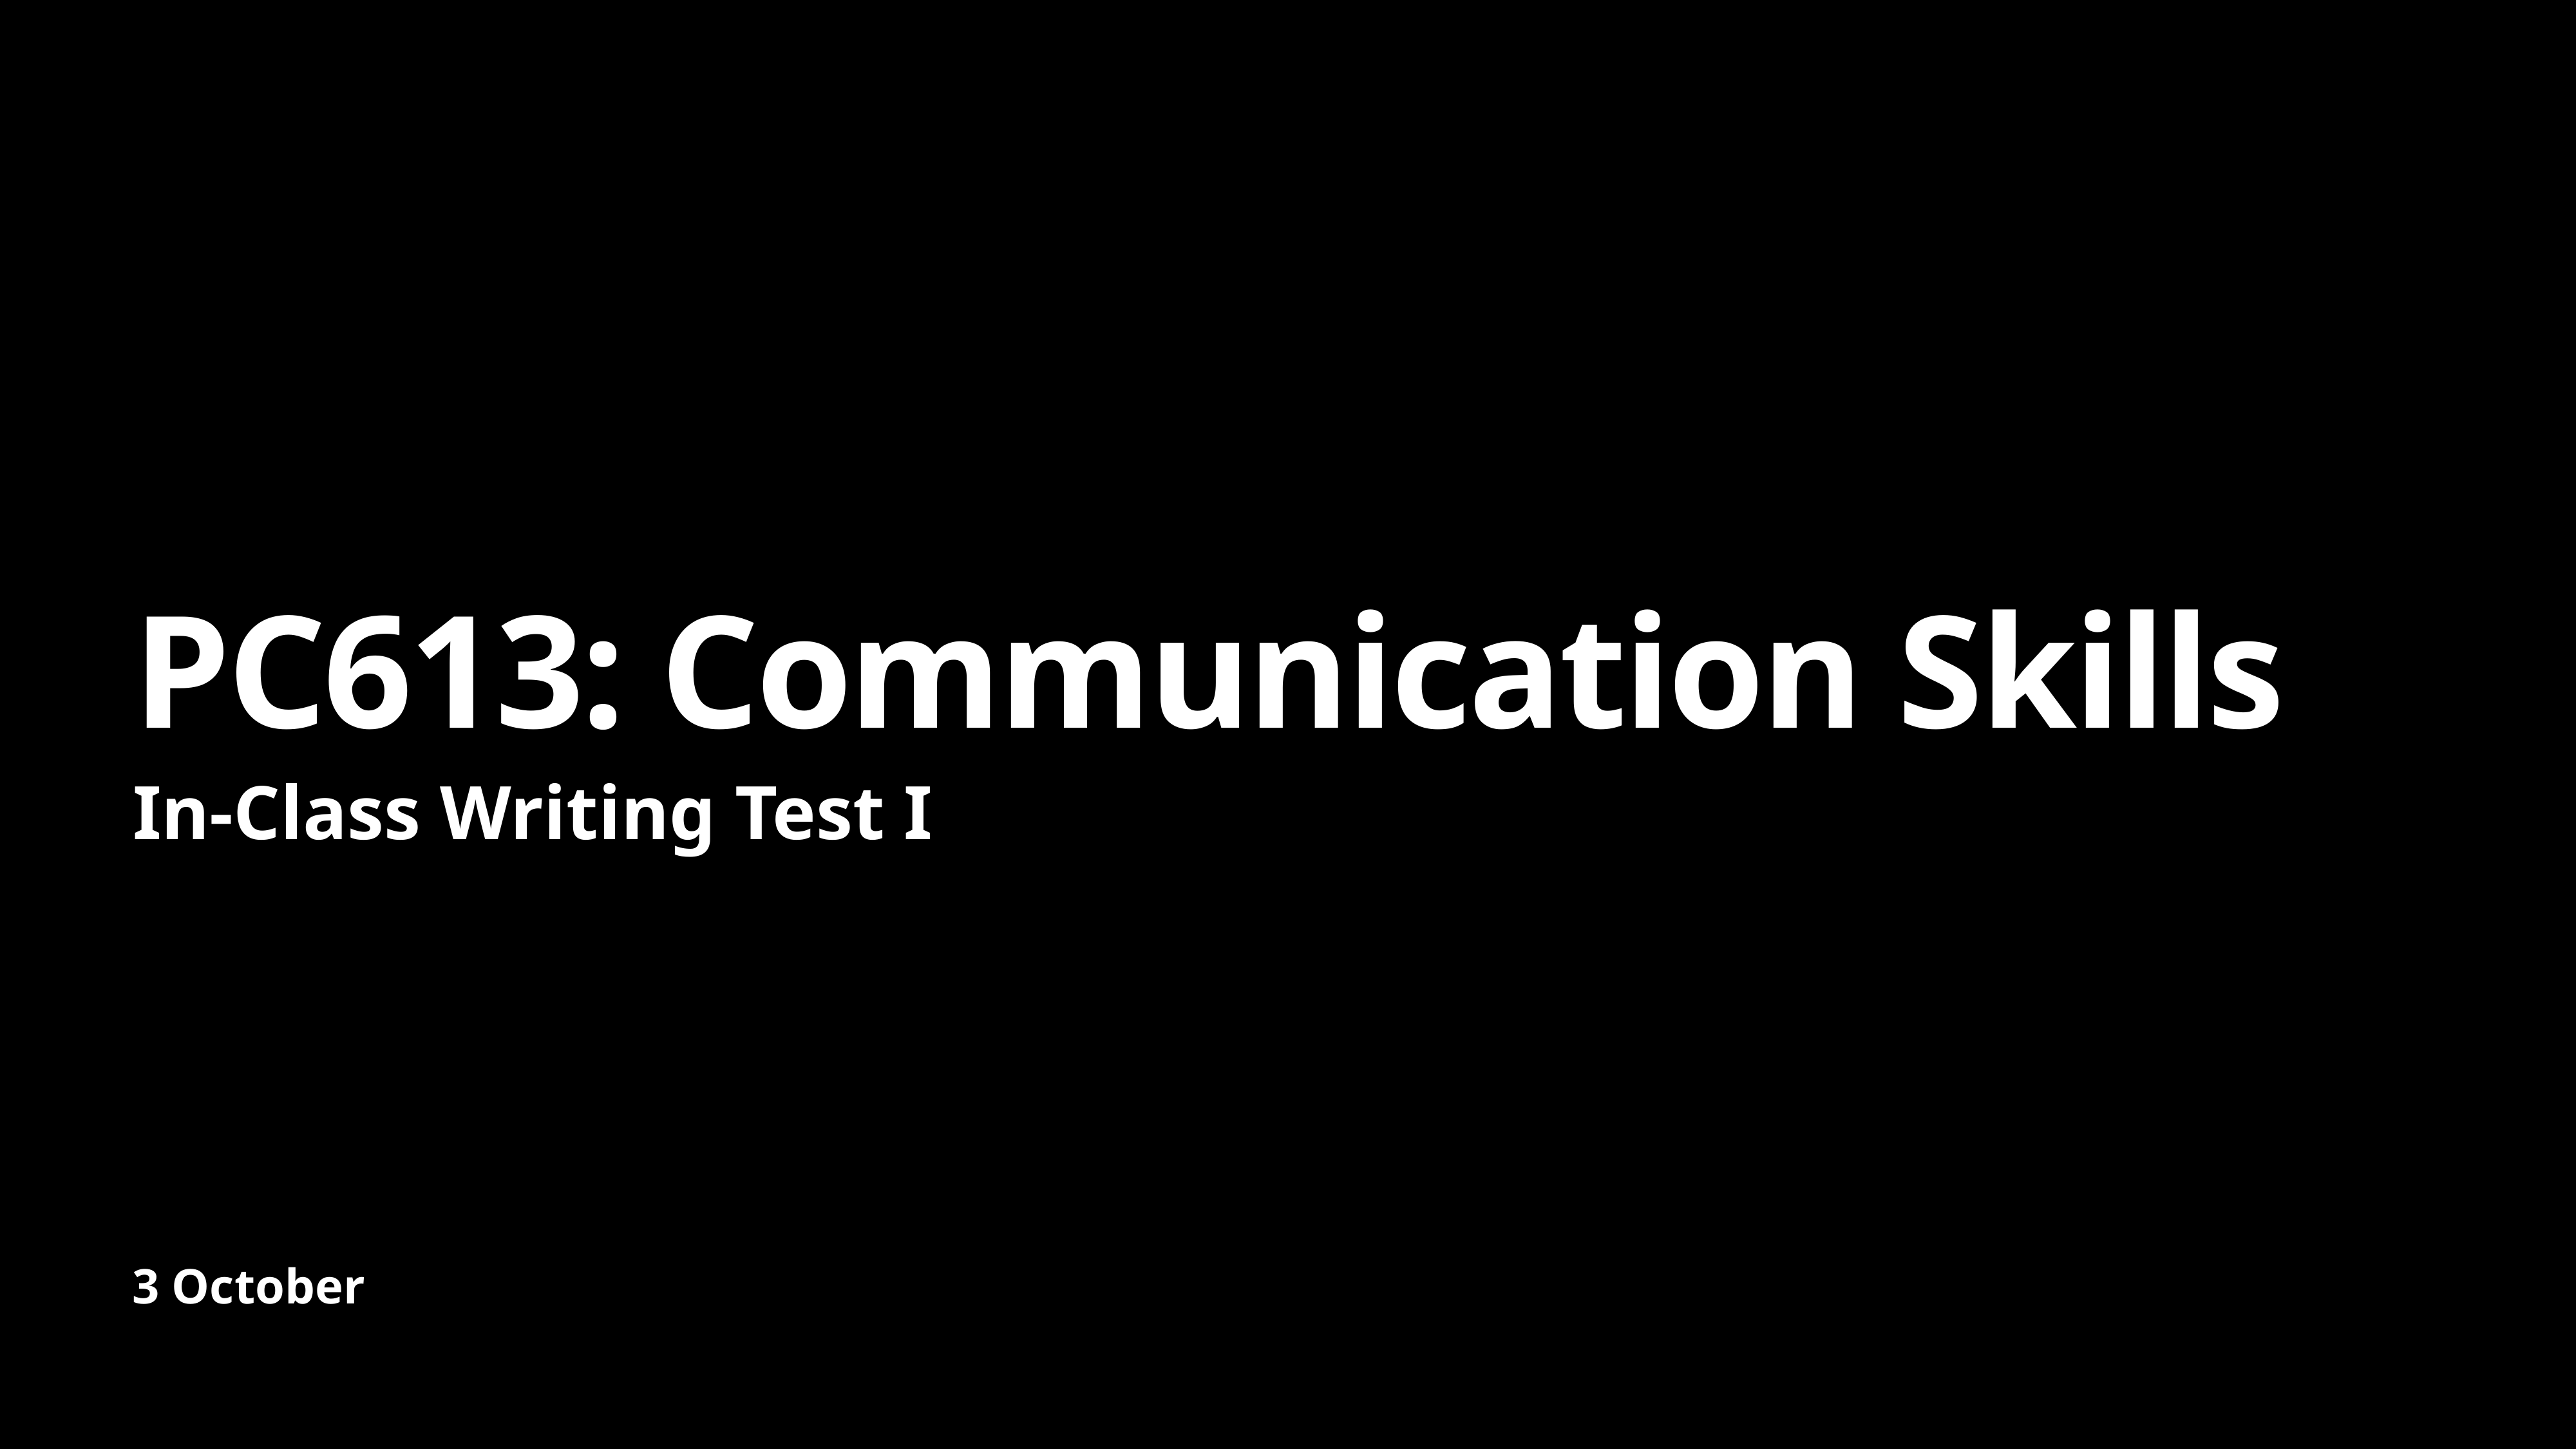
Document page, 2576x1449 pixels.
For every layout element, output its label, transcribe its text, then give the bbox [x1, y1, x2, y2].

subtitle In-Class Writing Test I [127, 760, 2449, 962]
list 3 October [127, 1250, 2449, 1319]
title PC613: Communication Skills [127, 271, 2449, 760]
